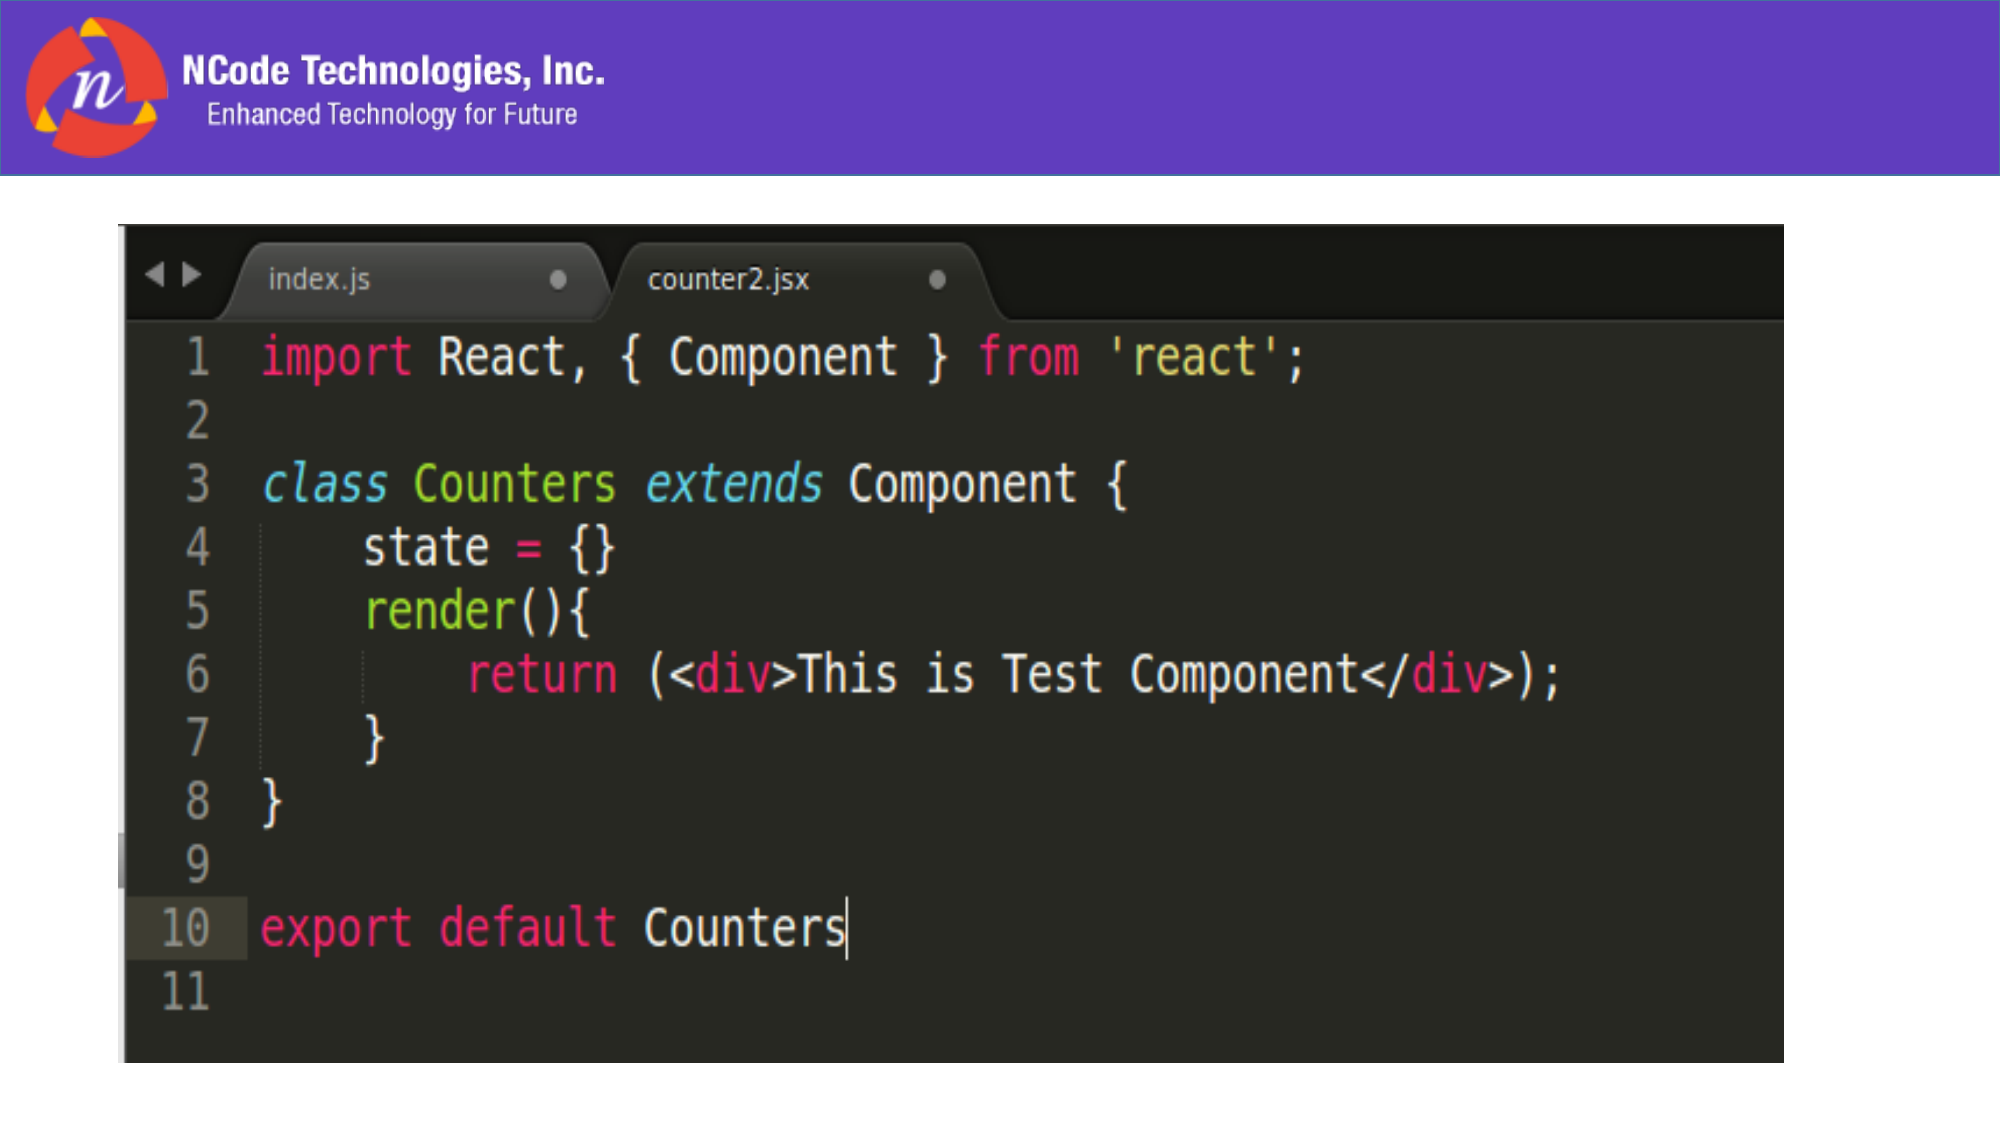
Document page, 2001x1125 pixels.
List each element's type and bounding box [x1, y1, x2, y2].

text_box [177, 212, 1855, 343]
text_box [0, 0, 2000, 176]
picture [117, 224, 1784, 1064]
picture [25, 16, 605, 159]
